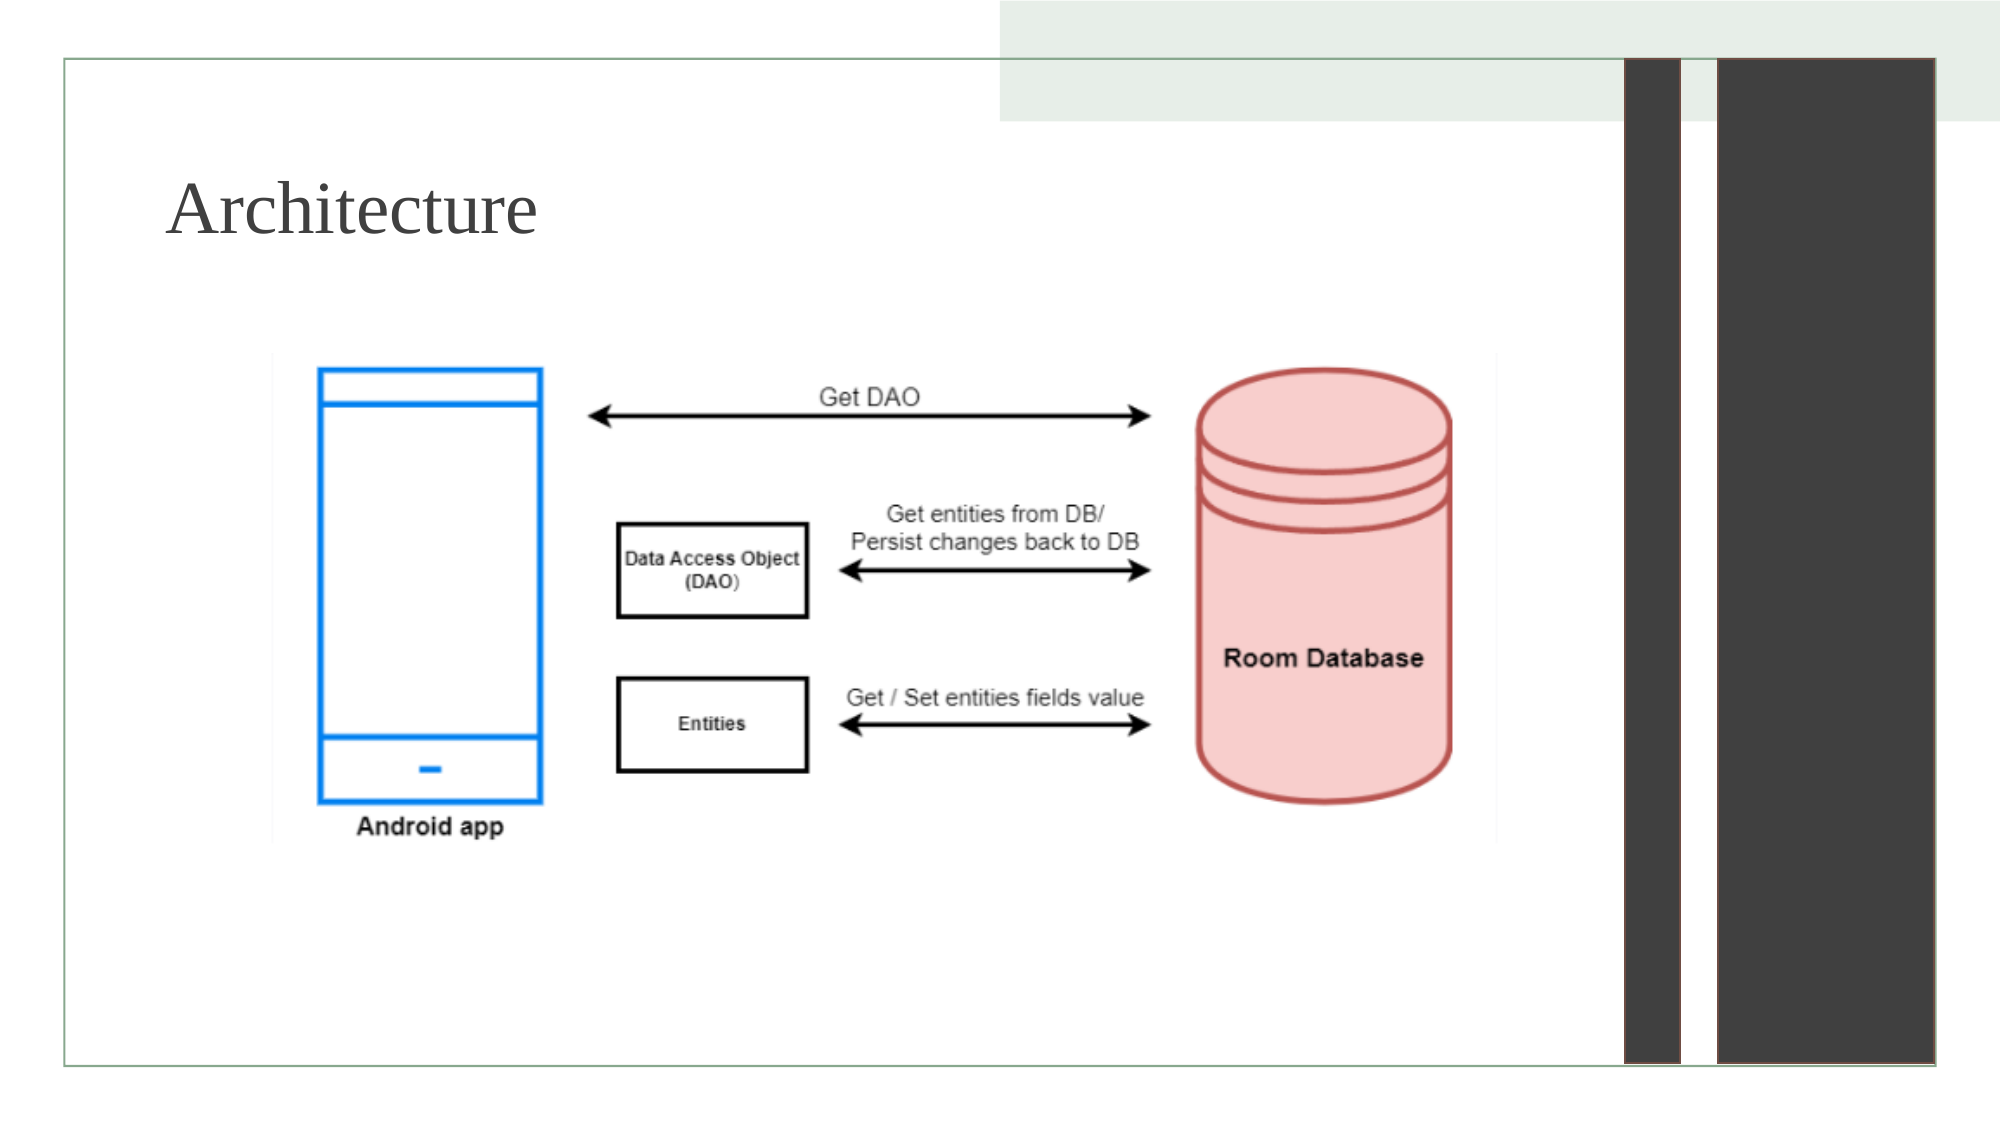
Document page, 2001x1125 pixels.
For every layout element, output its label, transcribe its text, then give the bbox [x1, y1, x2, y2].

title Architecture [150, 144, 810, 274]
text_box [1625, 58, 1935, 1064]
picture [265, 353, 1503, 859]
